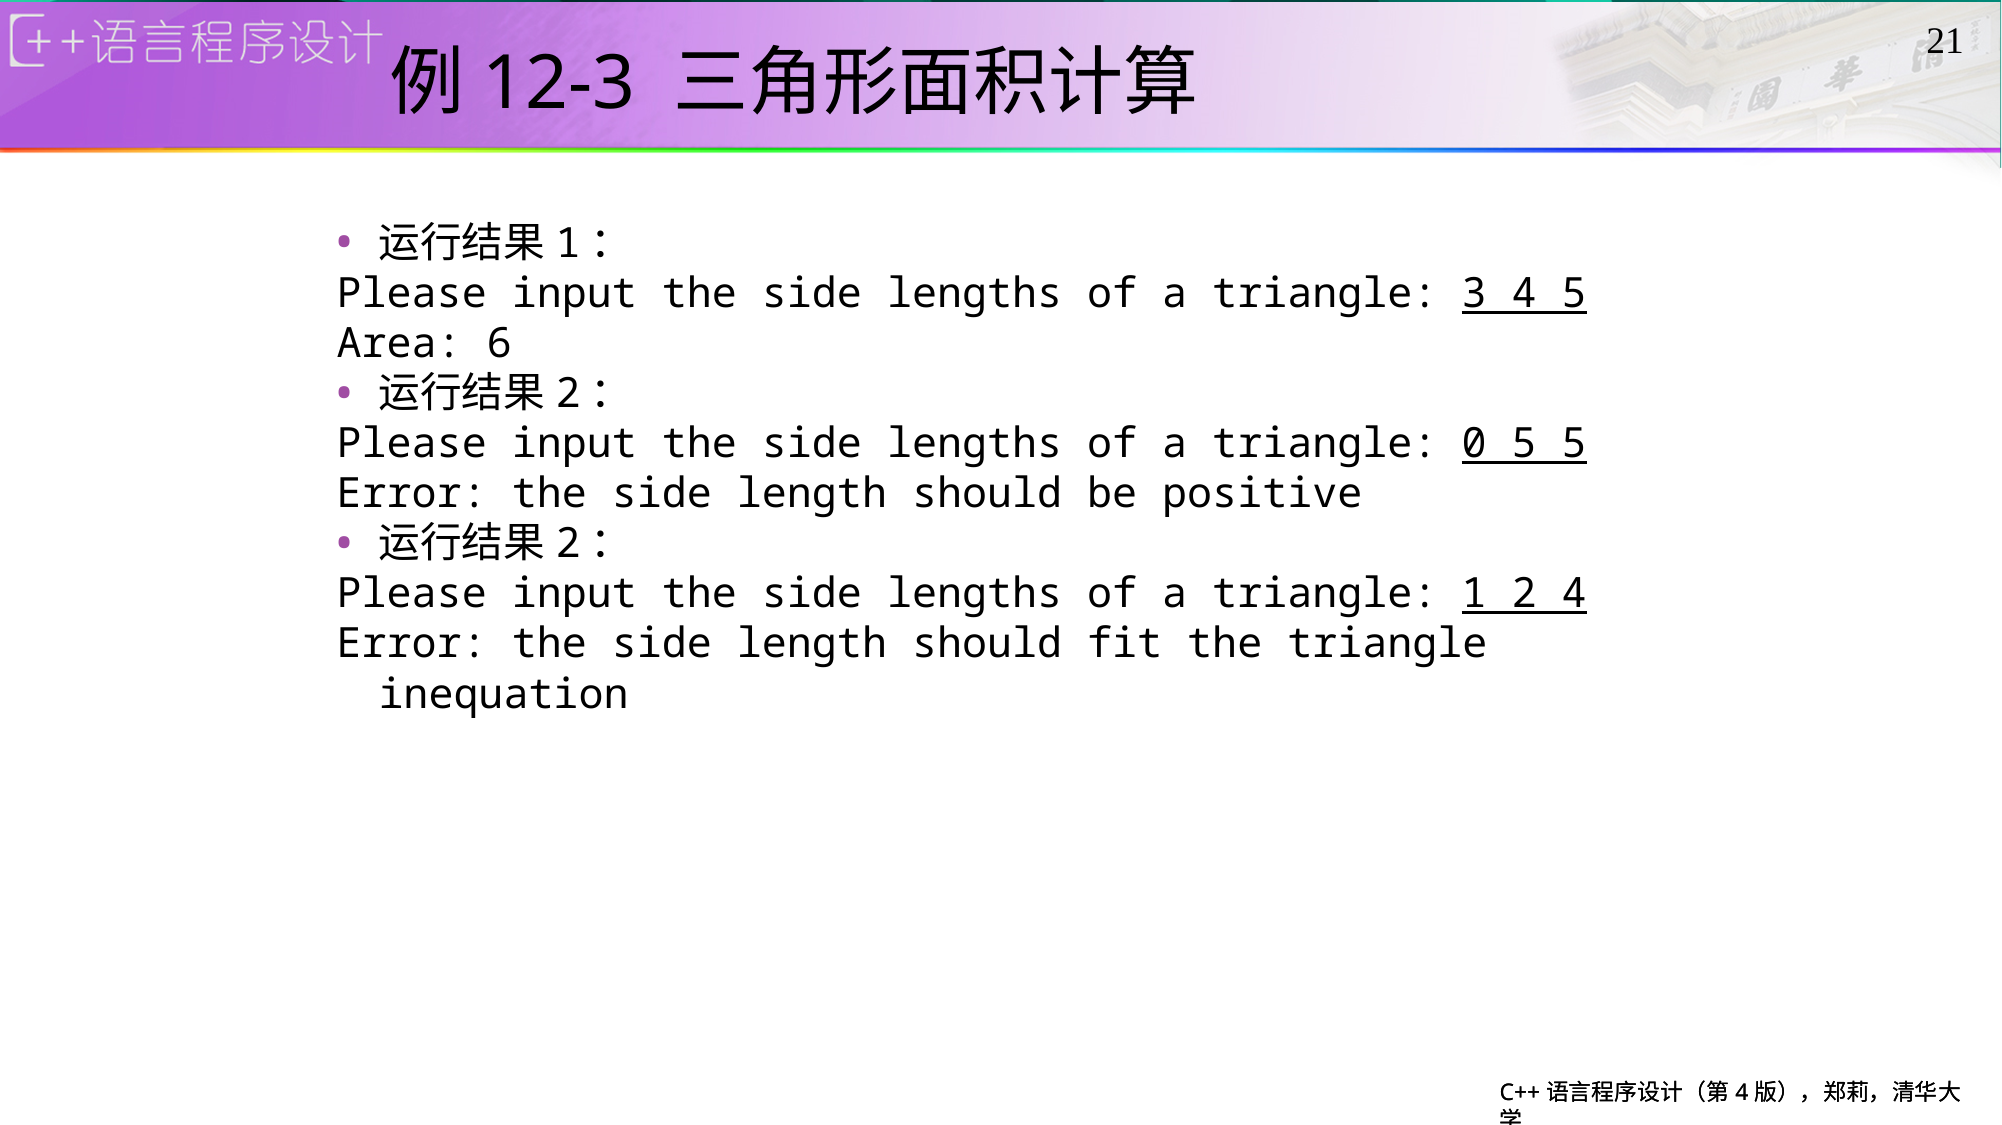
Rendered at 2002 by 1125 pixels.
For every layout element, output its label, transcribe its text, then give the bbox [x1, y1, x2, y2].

title 例12-3 三角形面积计算 [374, 7, 1901, 149]
picture [0, 0, 2002, 1125]
slide_number 21 [1827, 8, 1979, 69]
list 运行结果1： Please input the side lengths of a triangle: 3 4 5 Area: 6 运行结果2： Please input the side lengths of a triangle: 0 5 5 Error: the side length should be positive 运行结果2： Please input the side lengths of a triangle: 1 2 4 Error: the side length should fit the triangle inequation [303, 208, 1769, 894]
